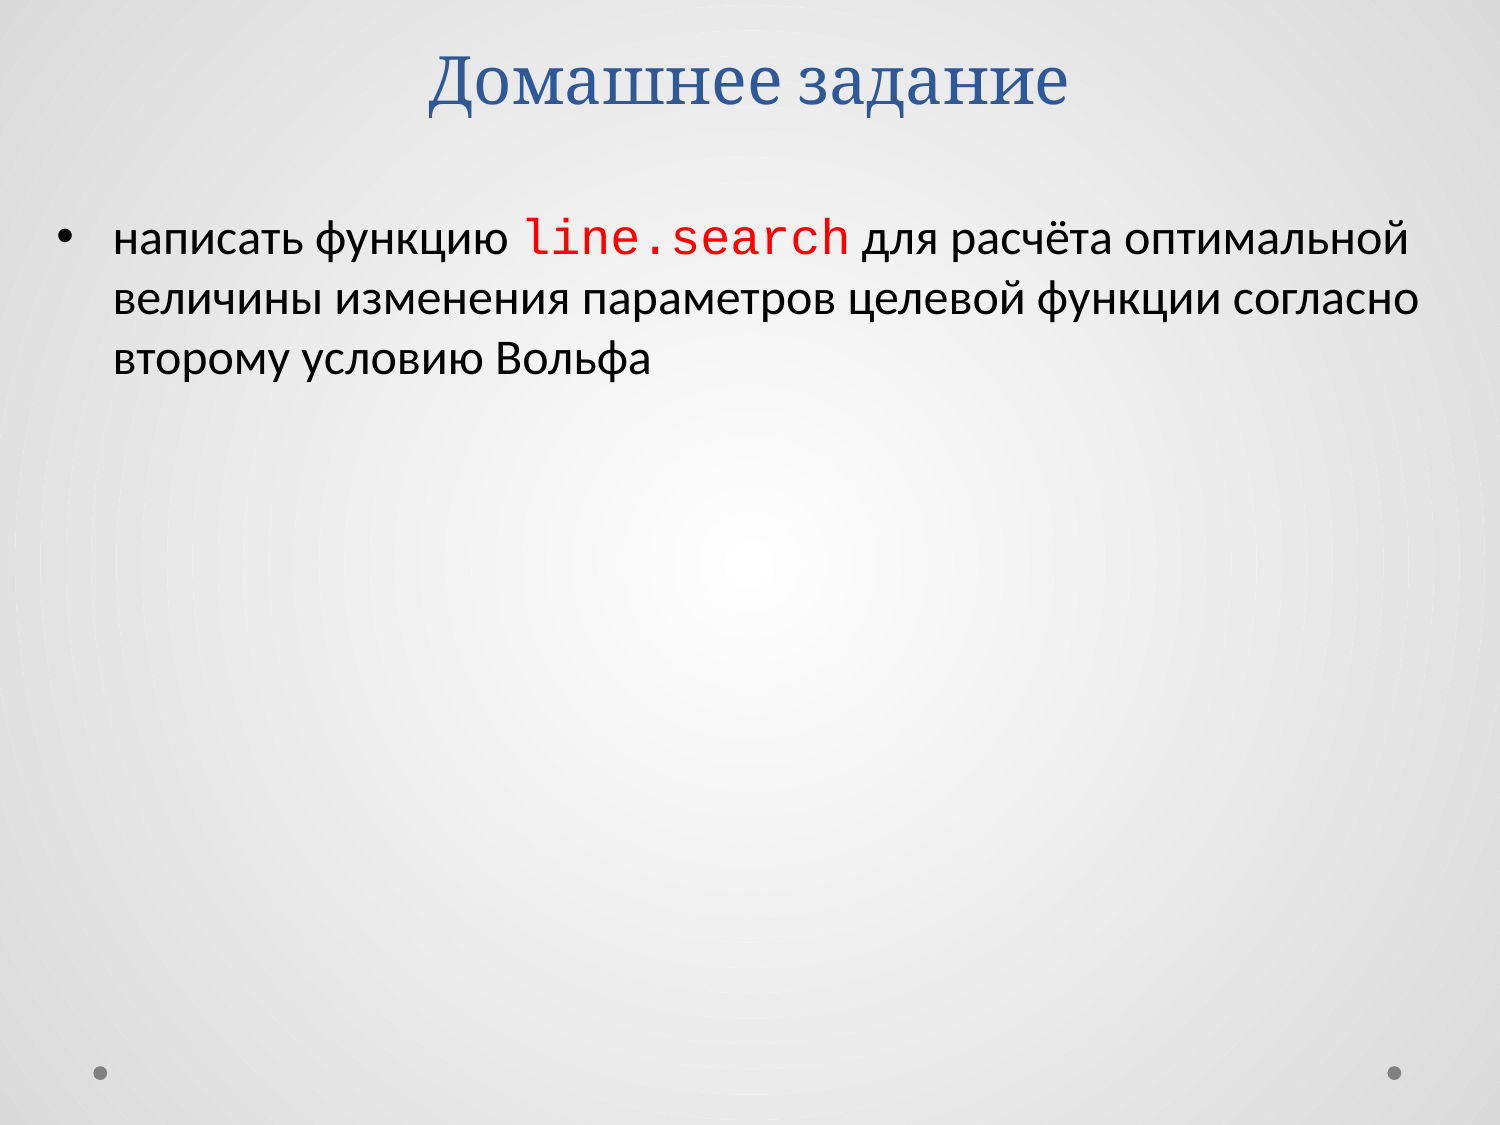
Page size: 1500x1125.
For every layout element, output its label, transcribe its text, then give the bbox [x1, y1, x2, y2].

list написать функцию line.search для расчёта оптимальной величины изменения параметров целевой функции согласно второму условию Вольфа [41, 137, 1459, 1059]
title Домашнее задание [75, 0, 1425, 126]
